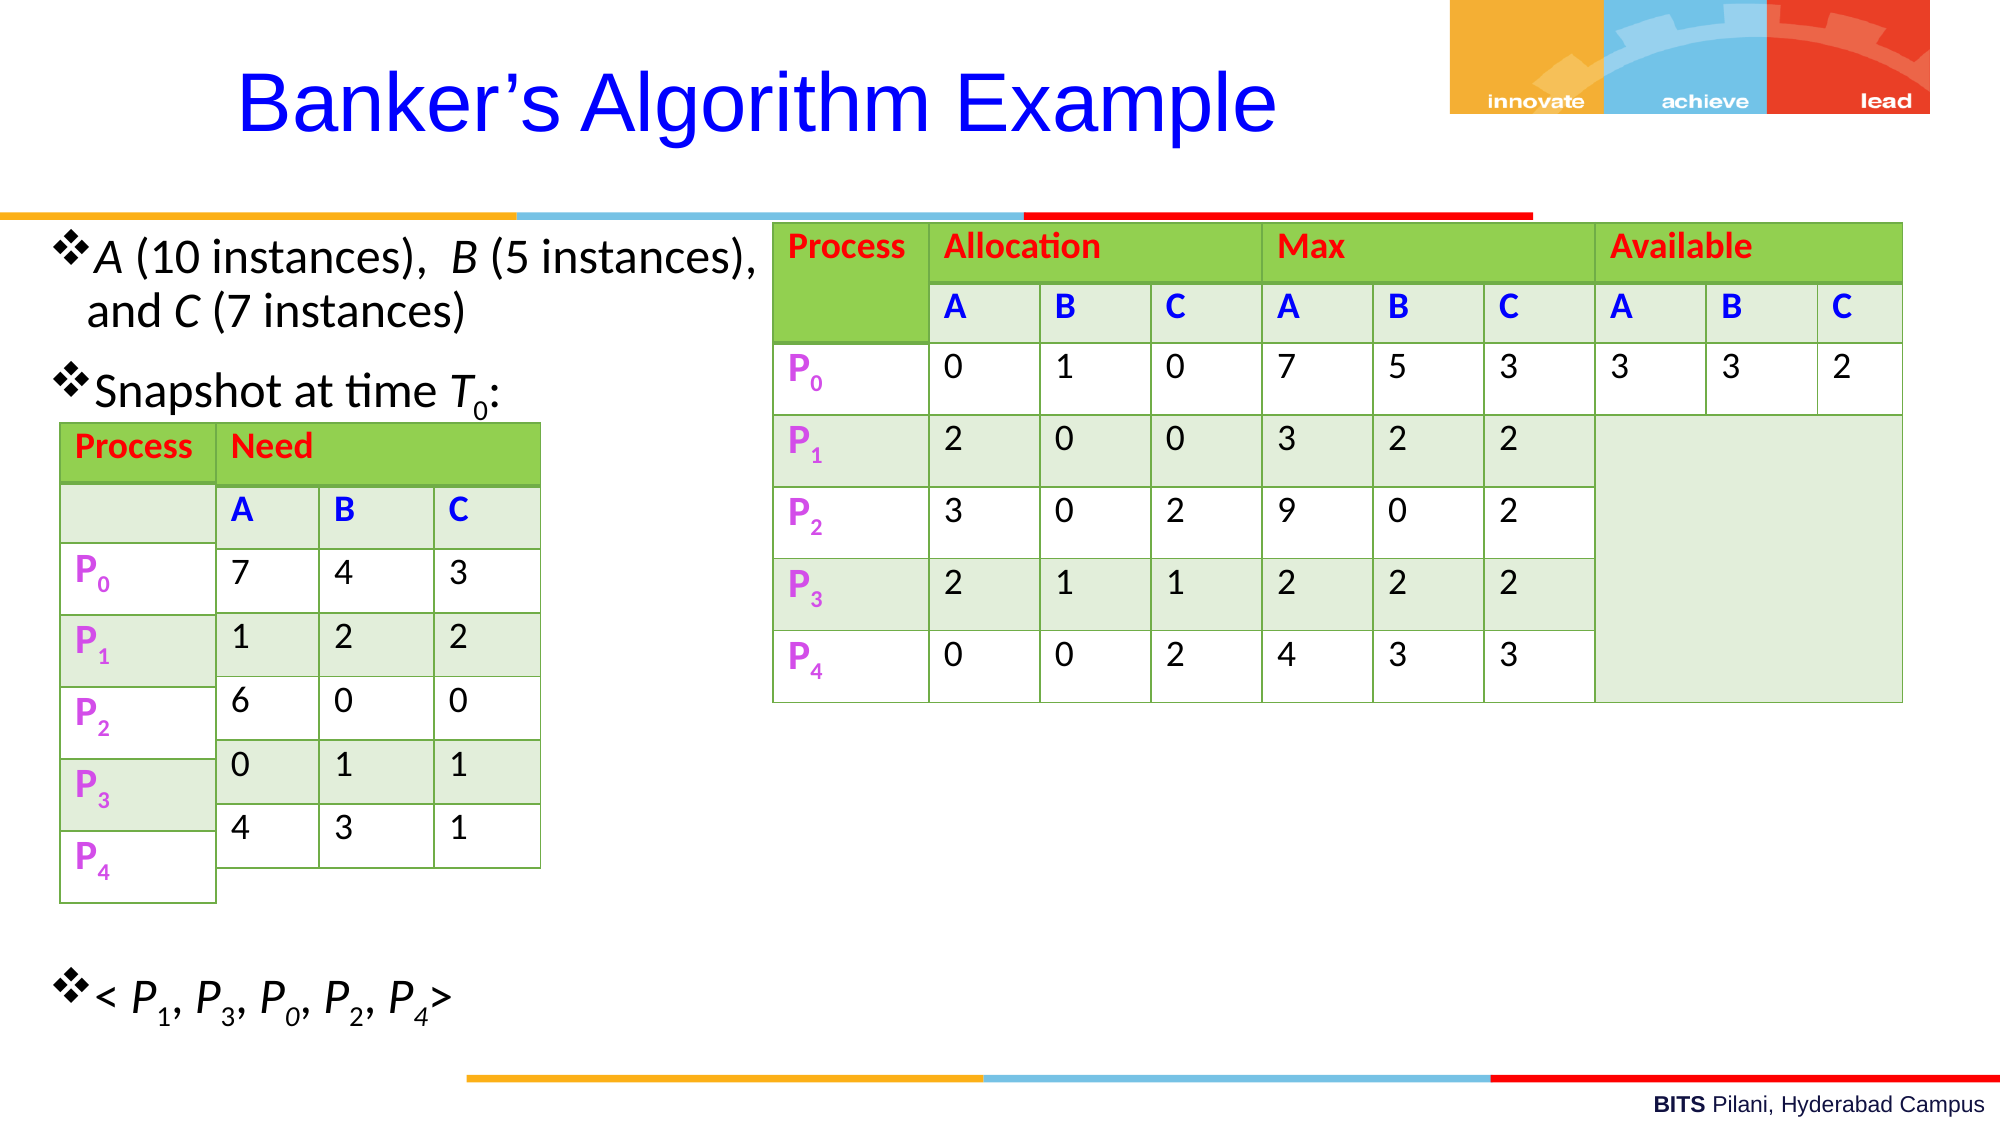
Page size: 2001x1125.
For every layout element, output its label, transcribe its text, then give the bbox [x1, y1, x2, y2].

table_cell 1 [217, 614, 318, 676]
table_cell P3 [61, 760, 215, 830]
table_cell 3 [1485, 344, 1594, 414]
table_cell C [435, 488, 540, 548]
table_cell 3 [1707, 344, 1817, 414]
table_cell 2 [1374, 559, 1483, 630]
table_cell B [1707, 285, 1817, 342]
table_cell P2 [774, 488, 928, 558]
table_header Available [1596, 224, 1902, 281]
table_cell 2 [1152, 488, 1261, 558]
table_cell P1 [774, 416, 928, 486]
table_header Process [774, 224, 928, 341]
table_cell 2 [930, 559, 1039, 630]
table_cell 0 [1152, 344, 1261, 414]
table_cell 3 [435, 550, 540, 612]
table_cell P0 [774, 345, 928, 414]
table_cell 2 [435, 614, 540, 676]
table_cell 0 [435, 677, 540, 739]
table_cell P0 [61, 544, 215, 614]
table_cell [61, 485, 215, 542]
table_cell B [1041, 285, 1150, 342]
table_cell 2 [1263, 559, 1372, 630]
table_cell 2 [320, 614, 433, 676]
table_cell 3 [1596, 344, 1705, 414]
table_header Process [61, 424, 215, 481]
table_cell 3 [1485, 631, 1594, 702]
table_cell 9 [1263, 488, 1372, 558]
text_box A (10 instances), B (5 instances), and C (7 instances) Snapshot at time T0: < P1, P3, P0, P2, P4> [33, 222, 772, 594]
table_cell 2 [1485, 488, 1594, 558]
text_box Banker’s Algorithm Example [60, 40, 1456, 156]
table_header Need [217, 424, 540, 484]
table_cell C [1152, 285, 1261, 342]
table_cell 0 [930, 631, 1039, 702]
table_cell 0 [1152, 416, 1261, 486]
table_cell 5 [1374, 344, 1483, 414]
table_cell A [1263, 285, 1372, 342]
table_cell P4 [774, 631, 928, 702]
table_cell 1 [1041, 559, 1150, 630]
table_cell 4 [1263, 631, 1372, 702]
table_cell 4 [320, 550, 433, 612]
table_cell P4 [61, 832, 215, 902]
table_cell 2 [930, 416, 1039, 486]
table_cell 3 [1374, 631, 1483, 702]
table_cell B [1374, 285, 1483, 342]
table_cell 3 [1263, 416, 1372, 486]
table_cell B [320, 488, 433, 548]
table_cell 1 [1041, 344, 1150, 414]
table_cell 0 [1041, 488, 1150, 558]
table_cell [1596, 416, 1902, 702]
table_cell 2 [1374, 416, 1483, 486]
table_cell 7 [217, 550, 318, 612]
table_cell 2 [1485, 416, 1594, 486]
table_cell P3 [774, 559, 928, 630]
table_cell 7 [1263, 344, 1372, 414]
table_cell 1 [320, 741, 433, 803]
table_cell 2 [1818, 344, 1902, 414]
table_cell 1 [435, 805, 540, 867]
table_cell 0 [217, 741, 318, 803]
table_cell 1 [435, 741, 540, 803]
table_cell 2 [1485, 559, 1594, 630]
table_cell 0 [930, 344, 1039, 414]
picture [1449, 0, 1930, 114]
table_cell C [1818, 285, 1902, 342]
table_cell 6 [217, 677, 318, 739]
table_header Allocation [930, 224, 1261, 281]
table_cell 0 [1374, 488, 1483, 558]
table_cell 1 [1152, 559, 1261, 630]
table_cell A [1596, 285, 1705, 342]
table_cell 3 [320, 805, 433, 867]
table_cell 0 [1041, 416, 1150, 486]
table_cell A [930, 285, 1039, 342]
table_cell P1 [61, 616, 215, 686]
table_cell 2 [1152, 631, 1261, 702]
table_cell A [217, 488, 318, 548]
table_cell 0 [320, 677, 433, 739]
table_cell P2 [61, 688, 215, 758]
table_header Max [1263, 224, 1594, 281]
table_cell 0 [1041, 631, 1150, 702]
table_cell 3 [930, 488, 1039, 558]
table_cell 4 [217, 805, 318, 867]
table_cell C [1485, 285, 1594, 342]
